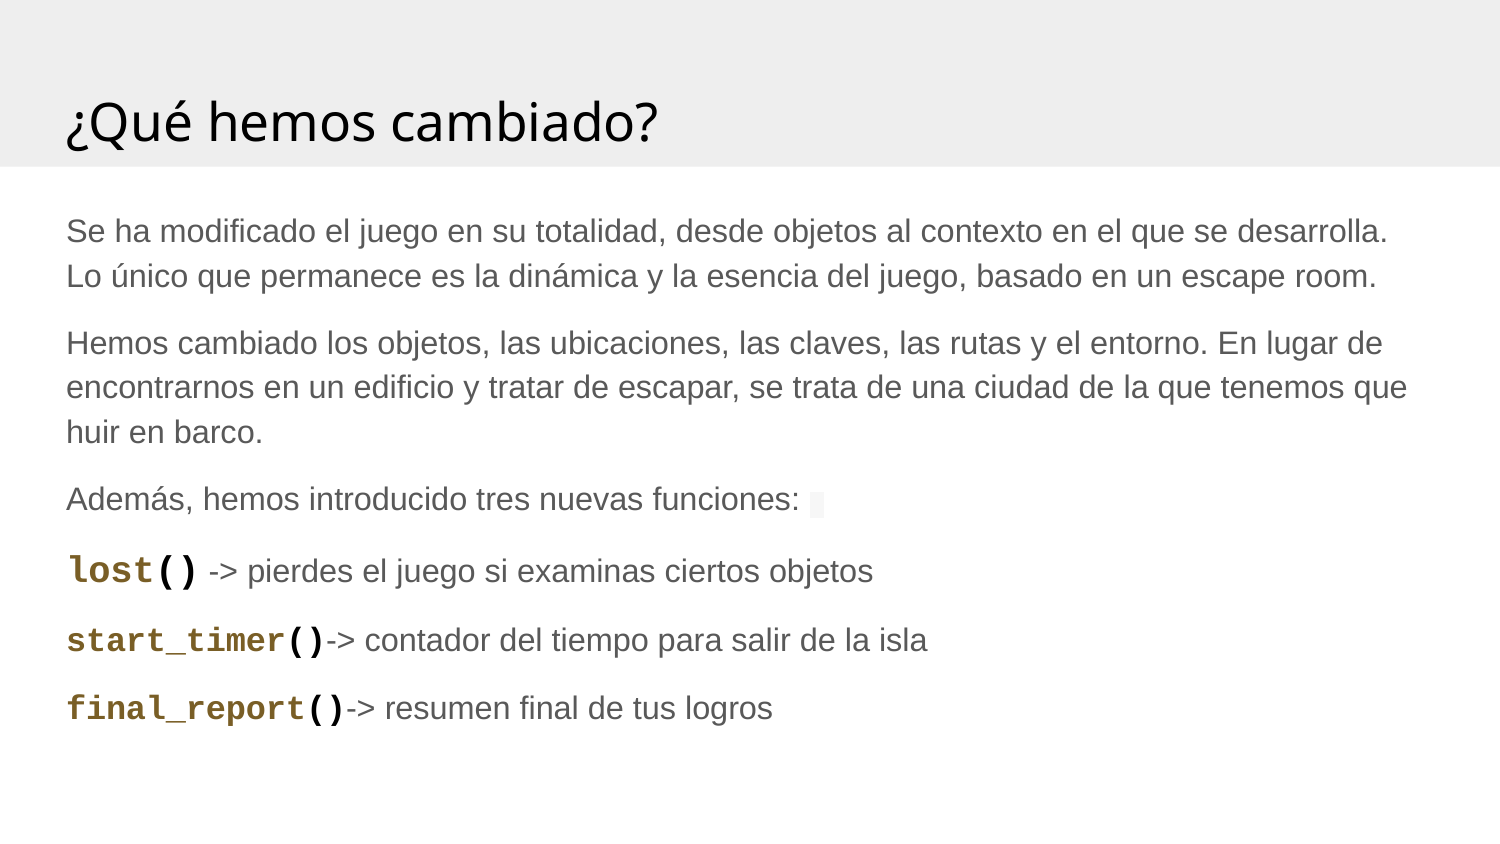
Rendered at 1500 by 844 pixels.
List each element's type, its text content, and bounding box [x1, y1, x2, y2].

text_box [0, 0, 1500, 167]
list Se ha modificado el juego en su totalidad, desde objetos al contexto en el que se desarrolla. Lo único que permanece es la dinámica y la esencia del juego, basado en un escape room. Hemos cambiado los objetos, las ubicaciones, las claves, las rutas y el entorno. En lugar de encontrarnos en un edificio y tratar de escapar, se trata de una ciudad de la que tenemos que huir en barco. Además, hemos introducido tres nuevas funciones: lost() -> pierdes el juego si examinas ciertos objetos start_timer()-> contador del tiempo para salir de la isla final_report()-> resumen final de tus logros [51, 189, 1449, 750]
title ¿Qué hemos cambiado? [51, 72, 1449, 167]
